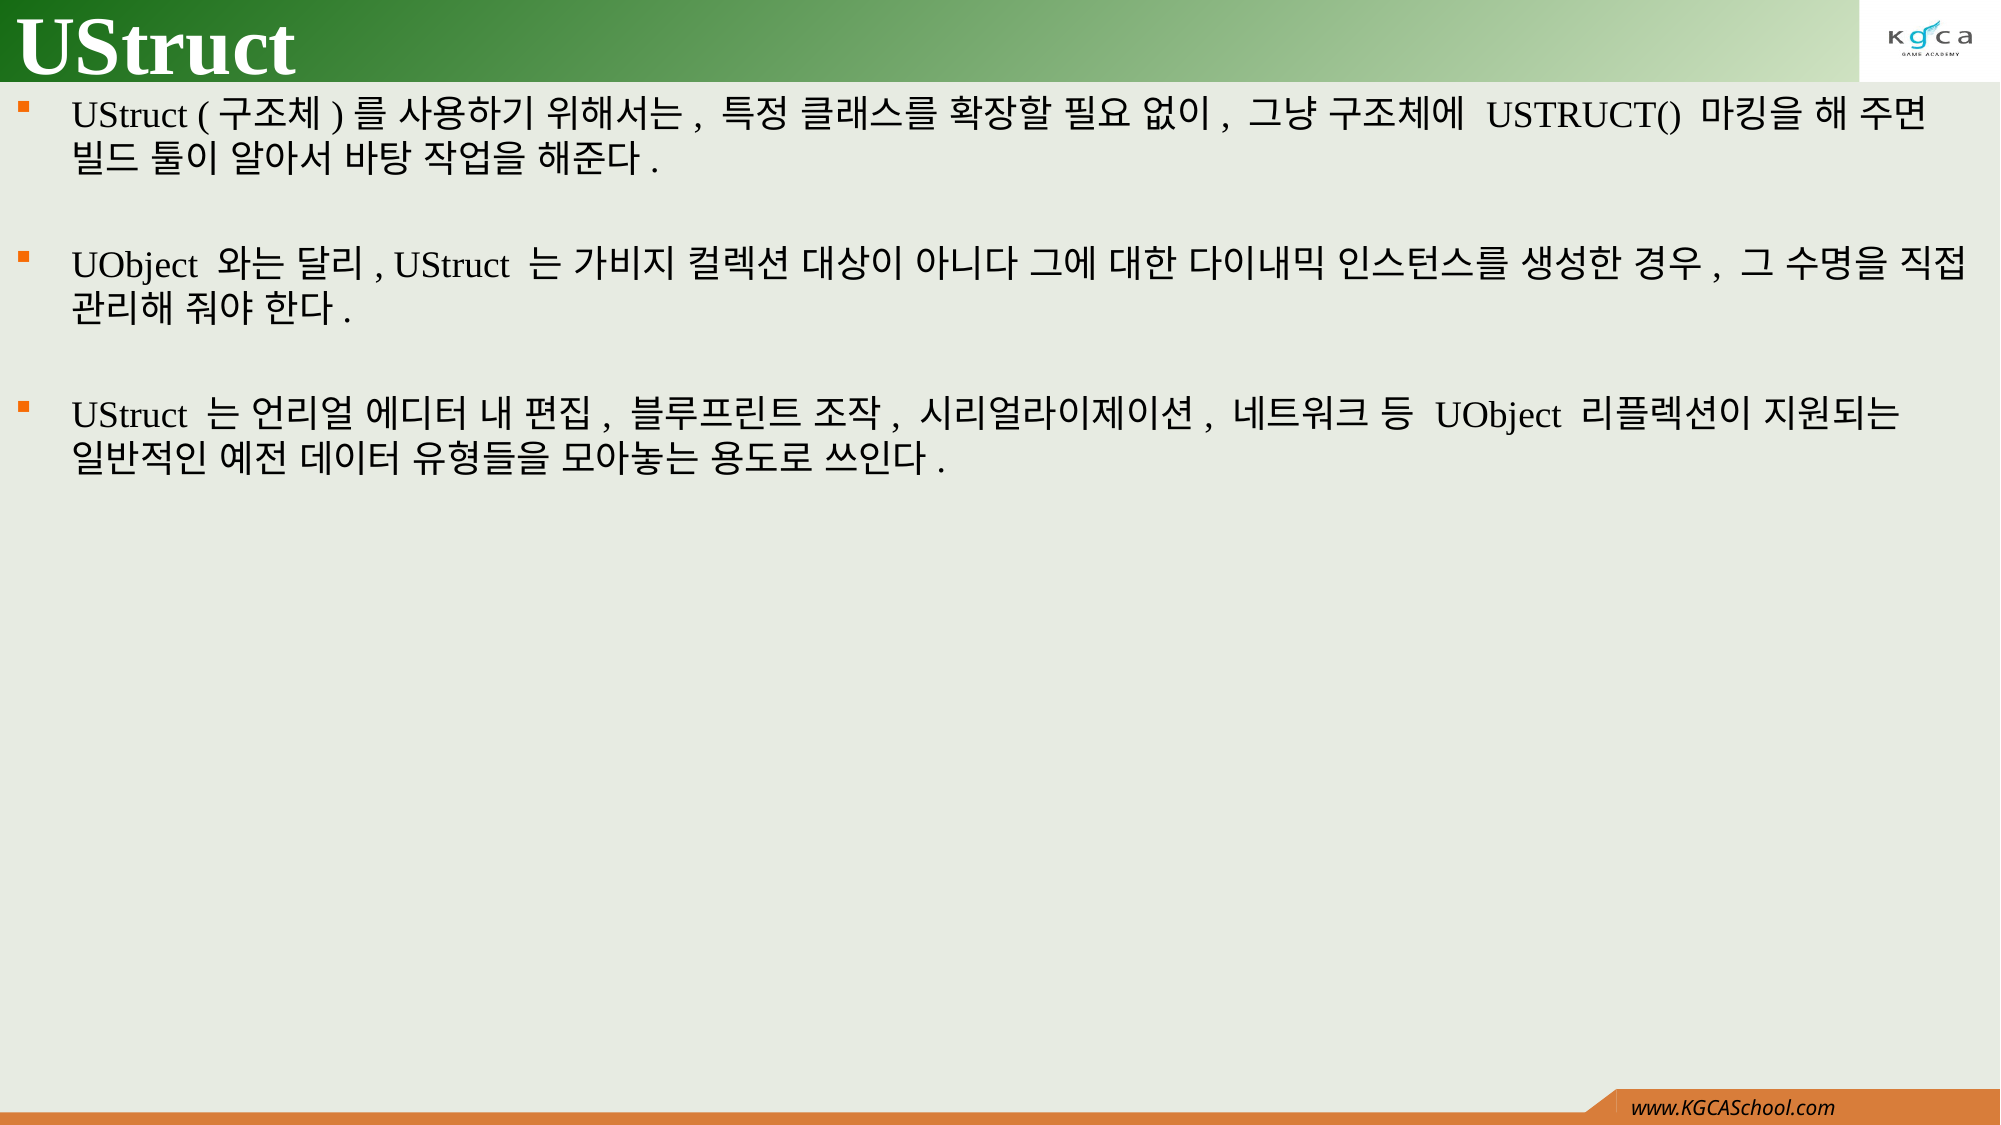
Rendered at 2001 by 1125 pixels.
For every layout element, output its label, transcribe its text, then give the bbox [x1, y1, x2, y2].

title UStruct [0, 0, 1266, 83]
list UStruct (구조체)를 사용하기 위해서는, 특정 클래스를 확장할 필요 없이, 그냥 구조체에 USTRUCT() 마킹을 해 주면 빌드 툴이 알아서 바탕 작업을 해준다. UObject 와는 달리, UStruct 는 가비지 컬렉션 대상이 아니다 그에 대한 다이내믹 인스턴스를 생성한 경우, 그 수명을 직접 관리해 줘야 한다. UStruct 는 언리얼 에디터 내 편집, 블루프린트 조작, 시리얼라이제이션, 네트워크 등 UObject 리플렉션이 지원되는 일반적인 예전 데이터 유형들을 모아놓는 용도로 쓰인다. [0, 81, 2000, 1055]
picture [1859, 0, 2000, 81]
